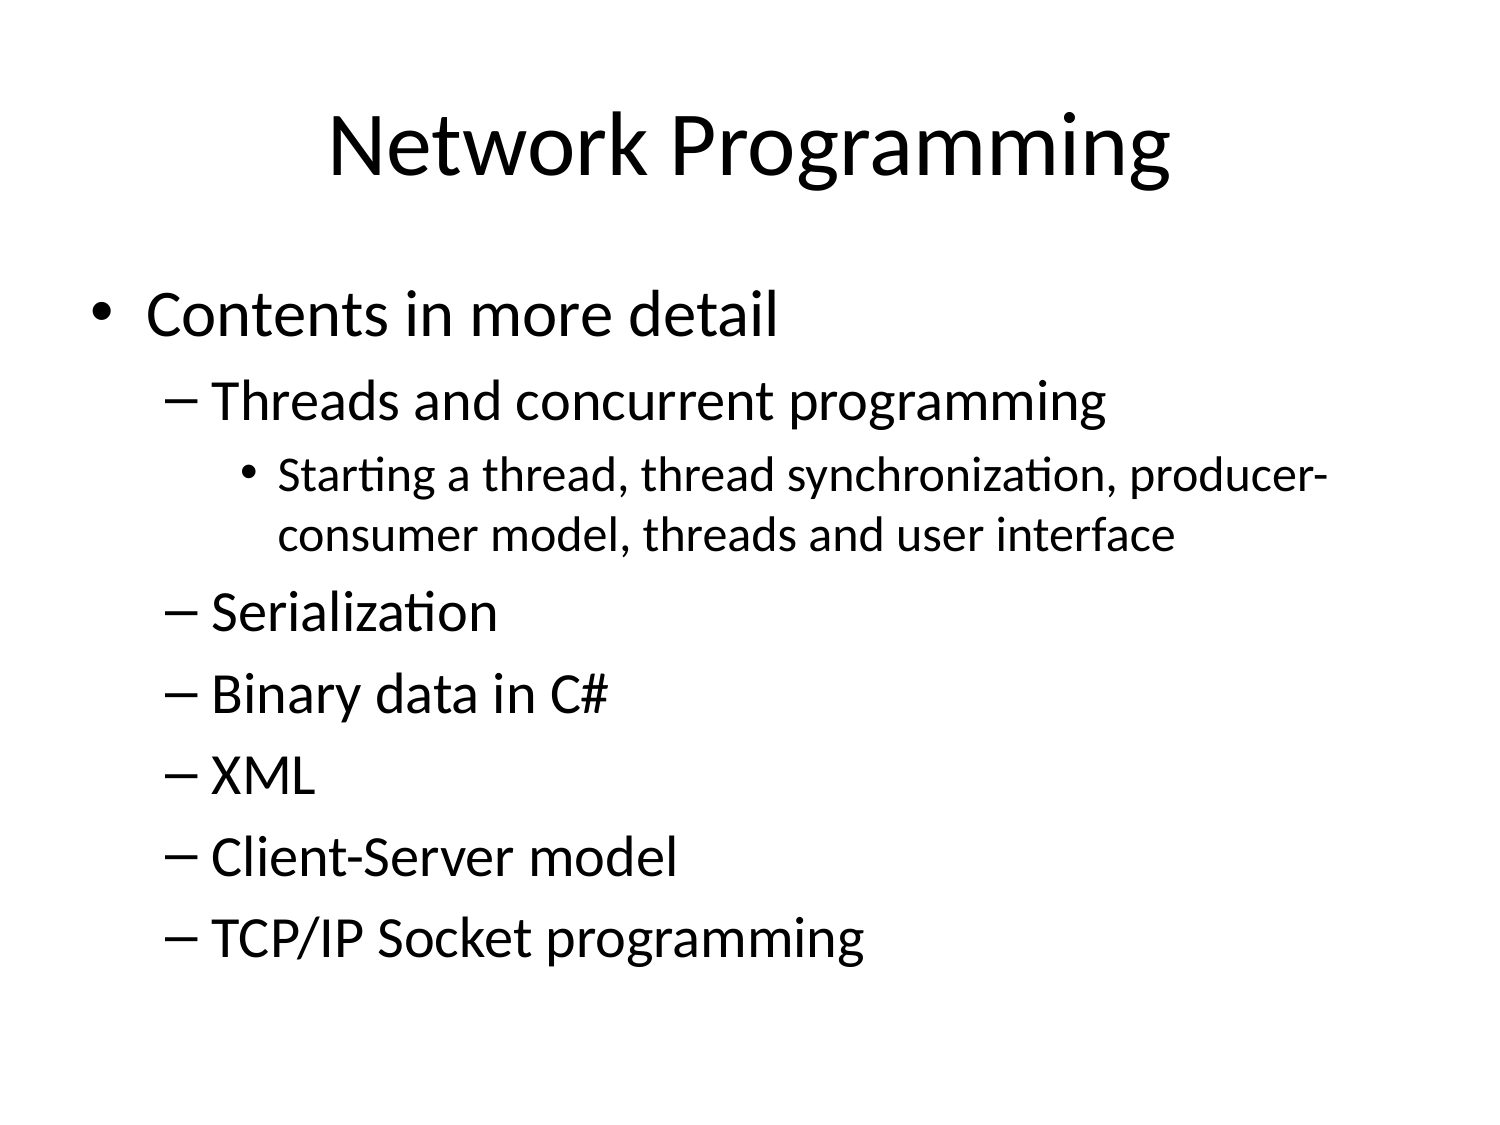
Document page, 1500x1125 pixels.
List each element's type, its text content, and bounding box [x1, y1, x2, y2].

title Network Programming [75, 45, 1425, 233]
list Contents in more detail Threads and concurrent programming Starting a thread, thread synchronization, producer-consumer model, threads and user interface Serialization Binary data in C# XML Client-Server model TCP/IP Socket programming [75, 262, 1425, 1005]
